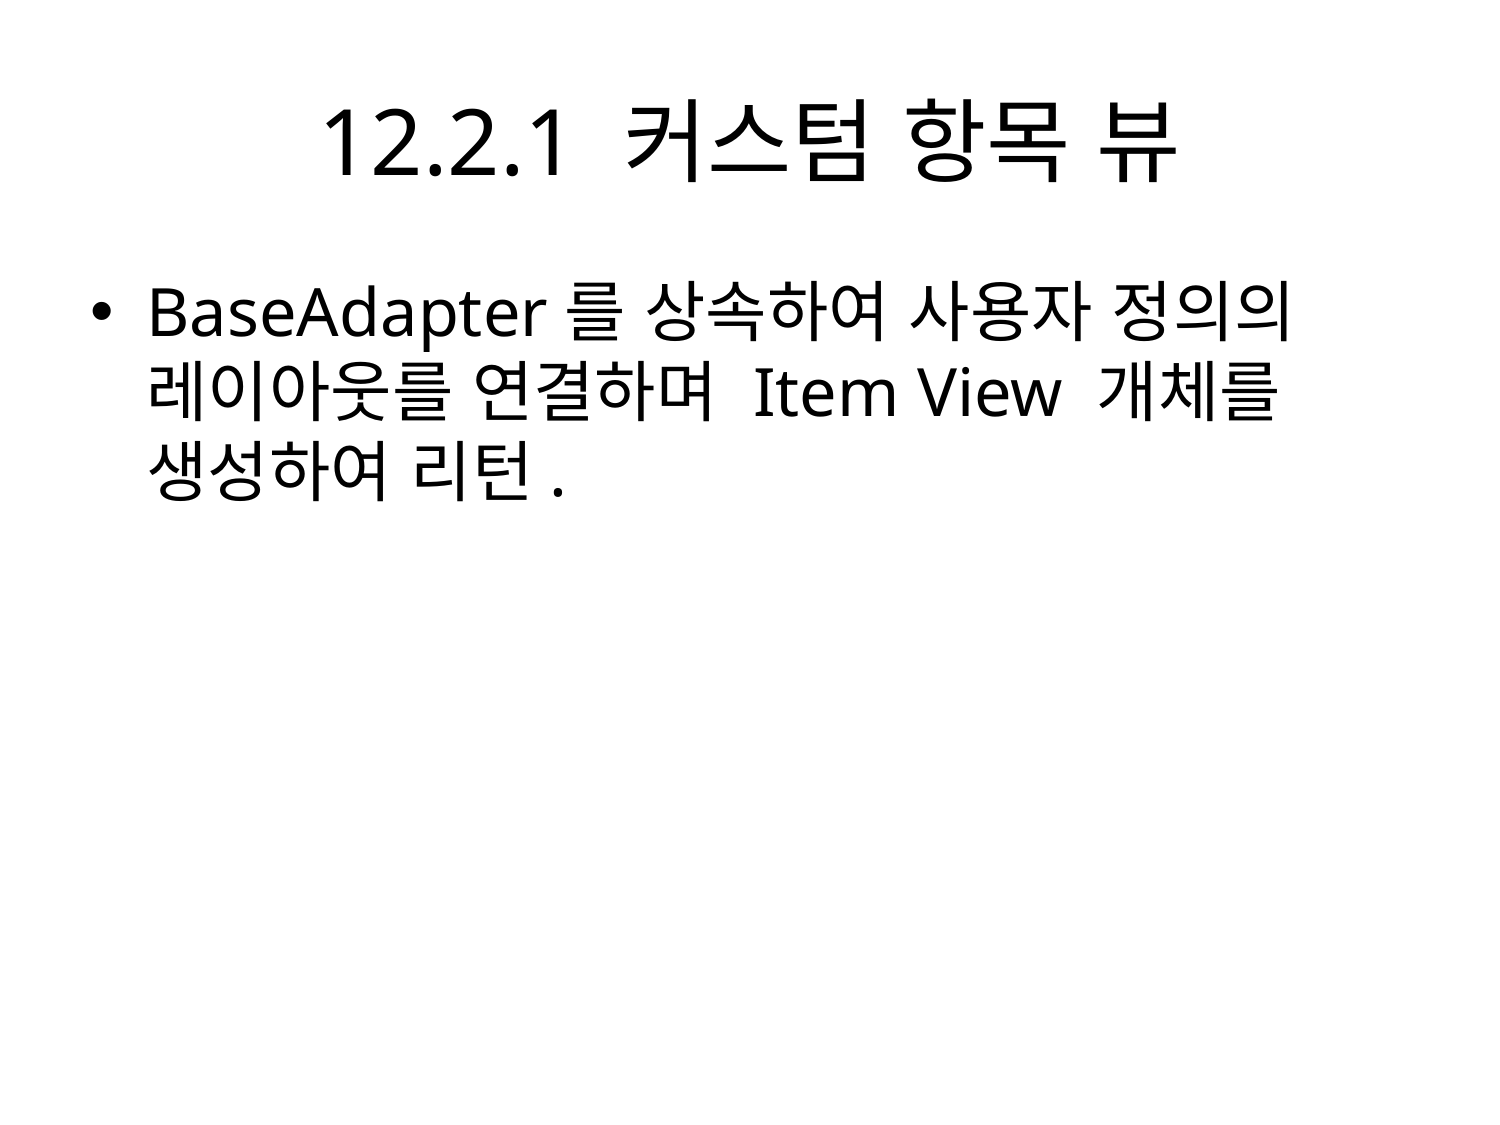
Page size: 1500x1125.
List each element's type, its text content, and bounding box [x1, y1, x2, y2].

title 12.2.1 커스텀 항목 뷰 [75, 45, 1425, 233]
list BaseAdapter를 상속하여 사용자 정의의 레이아웃를 연결하며 Item View 개체를 생성하여 리턴. [75, 262, 1425, 1005]
